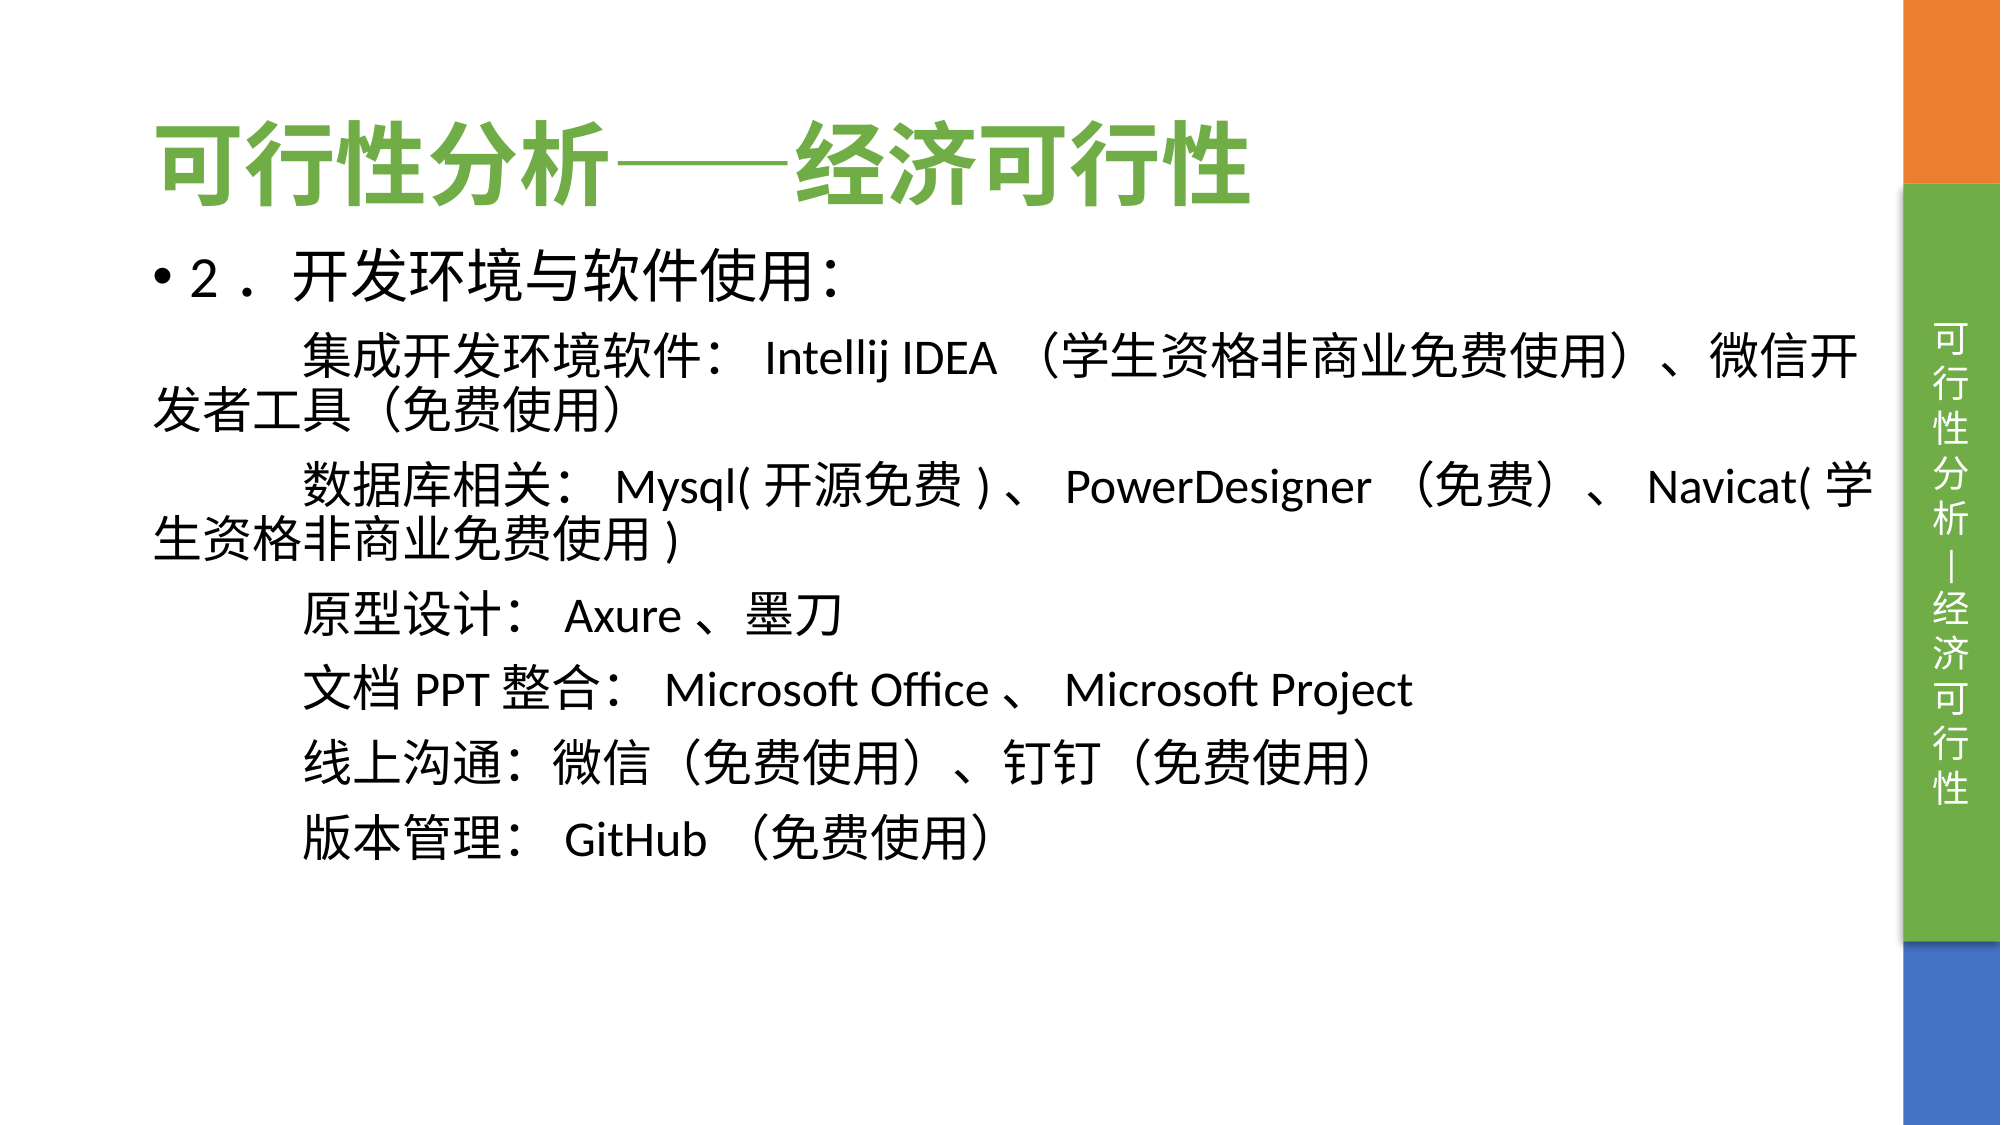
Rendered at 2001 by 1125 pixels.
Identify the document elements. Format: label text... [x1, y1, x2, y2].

list 2．开发环境与软件使用： 集成开发环境软件：Intellij IDEA（学生资格非商业免费使用）、微信开发者工具（免费使用） 数据库相关：Mysql(开源免费)、PowerDesigner（免费）、Navicat(学生资格非商业免费使用) 原型设计：Axure、墨刀 文档PPT整合：Microsoft Office、Microsoft Project 线上沟通：微信（免费使用）、钉钉（免费使用） 版本管理：GitHub（免费使用） [137, 240, 1902, 1053]
text_box [1902, 0, 2000, 183]
text_box 可行性分析 | 经济可行性 [1902, 183, 2000, 942]
title 可行性分析——经济可行性 [137, 59, 1863, 240]
text_box [1902, 954, 2000, 1125]
